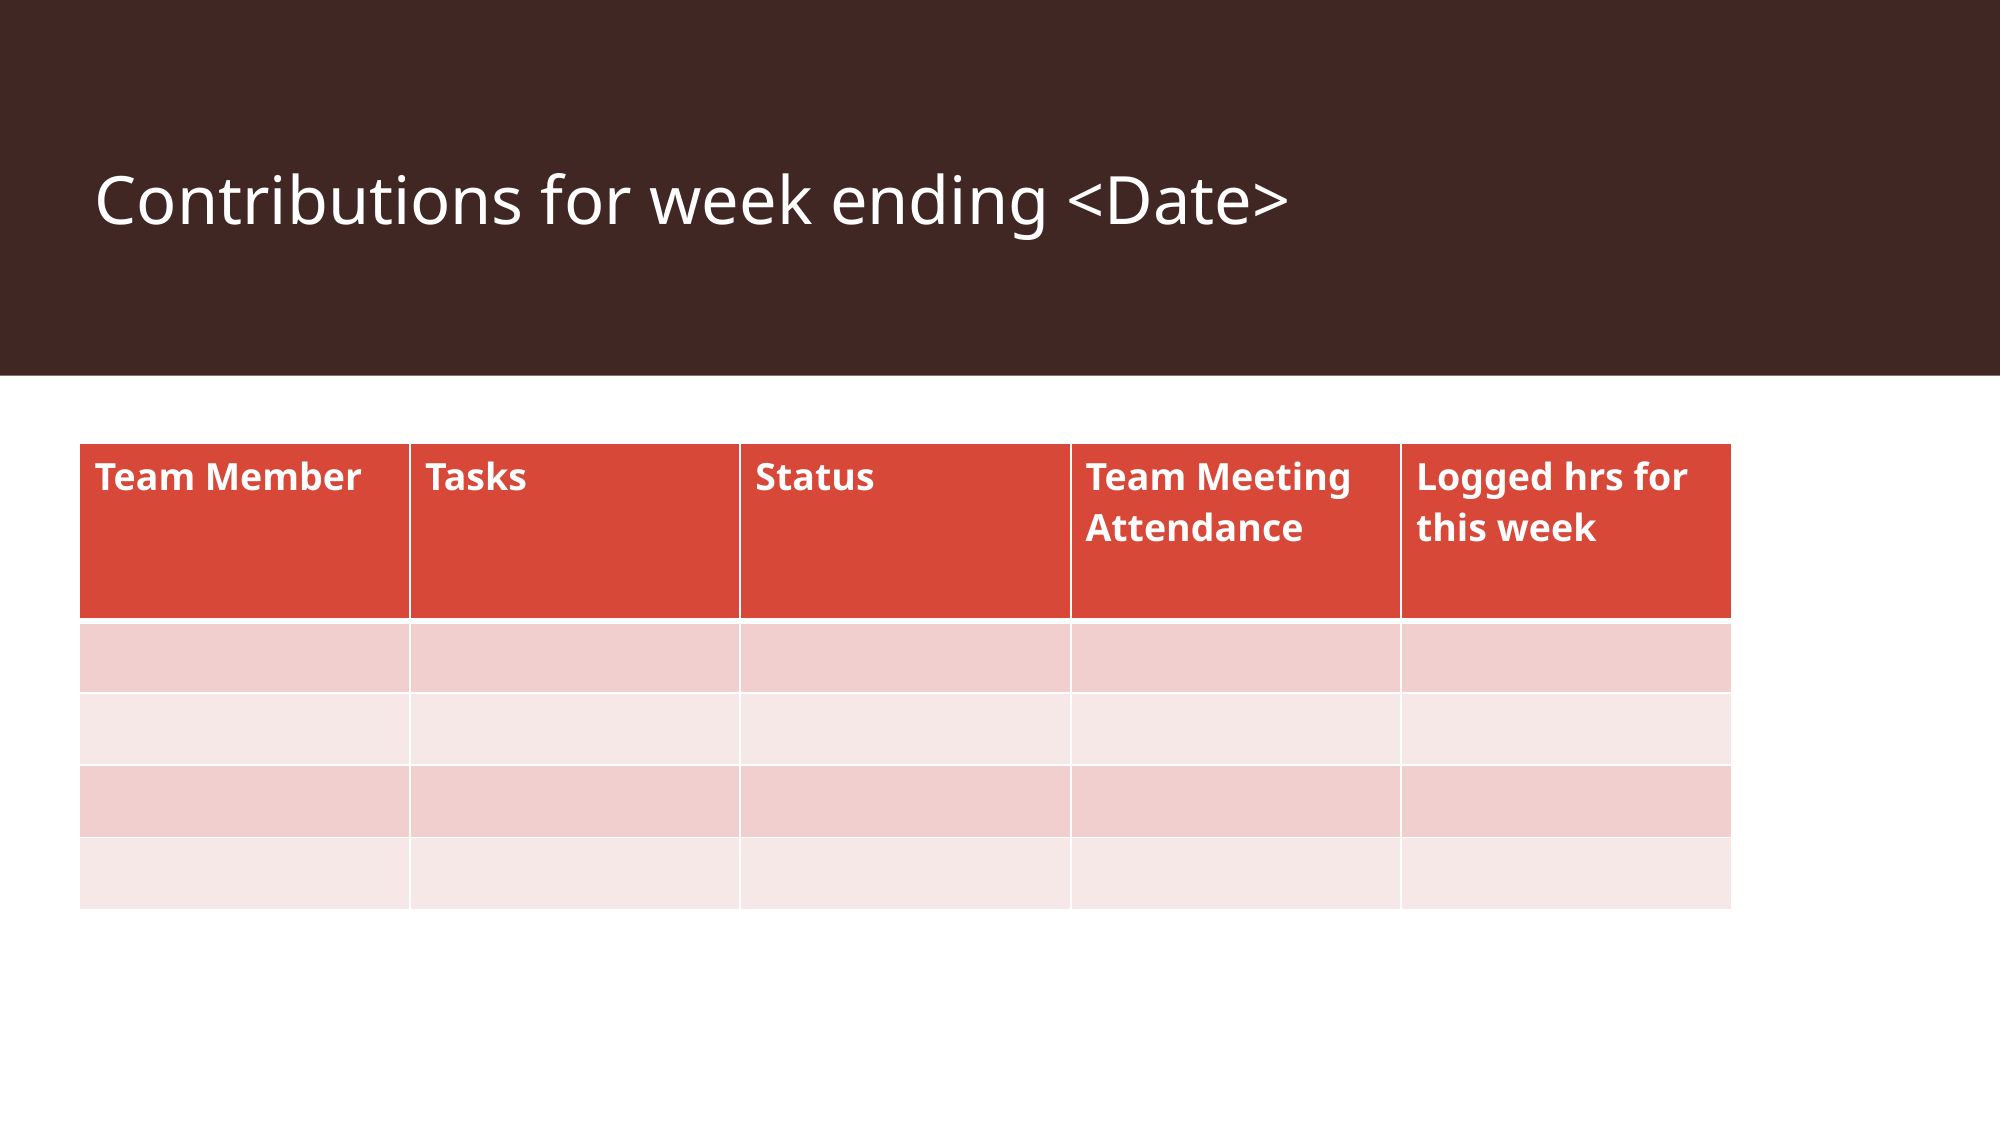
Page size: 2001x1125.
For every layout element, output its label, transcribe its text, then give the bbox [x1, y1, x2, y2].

title Contributions for week ending <Date> [79, 59, 1863, 337]
table_cell [1072, 694, 1400, 764]
table_cell [411, 624, 739, 692]
table_header Status [741, 444, 1070, 618]
table_cell [741, 694, 1070, 764]
table_cell [80, 694, 409, 764]
table_cell [80, 624, 409, 692]
table_cell [1402, 694, 1731, 764]
table_cell [411, 838, 739, 909]
table_cell [741, 624, 1070, 692]
table_header Team Member [80, 444, 409, 618]
table_cell [1402, 624, 1731, 692]
table_header Tasks [411, 444, 739, 618]
table_cell [1072, 766, 1400, 837]
table_cell [741, 838, 1070, 909]
table_cell [411, 766, 739, 837]
table_cell [1402, 838, 1731, 909]
table_cell [1072, 838, 1400, 909]
table_header Logged hrs for this week [1402, 444, 1731, 618]
table_cell [80, 766, 409, 837]
table_cell [1402, 766, 1731, 837]
table_cell [1072, 624, 1400, 692]
table_header Team Meeting Attendance [1072, 444, 1400, 618]
table_cell [741, 766, 1070, 837]
table_cell [80, 838, 409, 909]
table_cell [411, 694, 739, 764]
